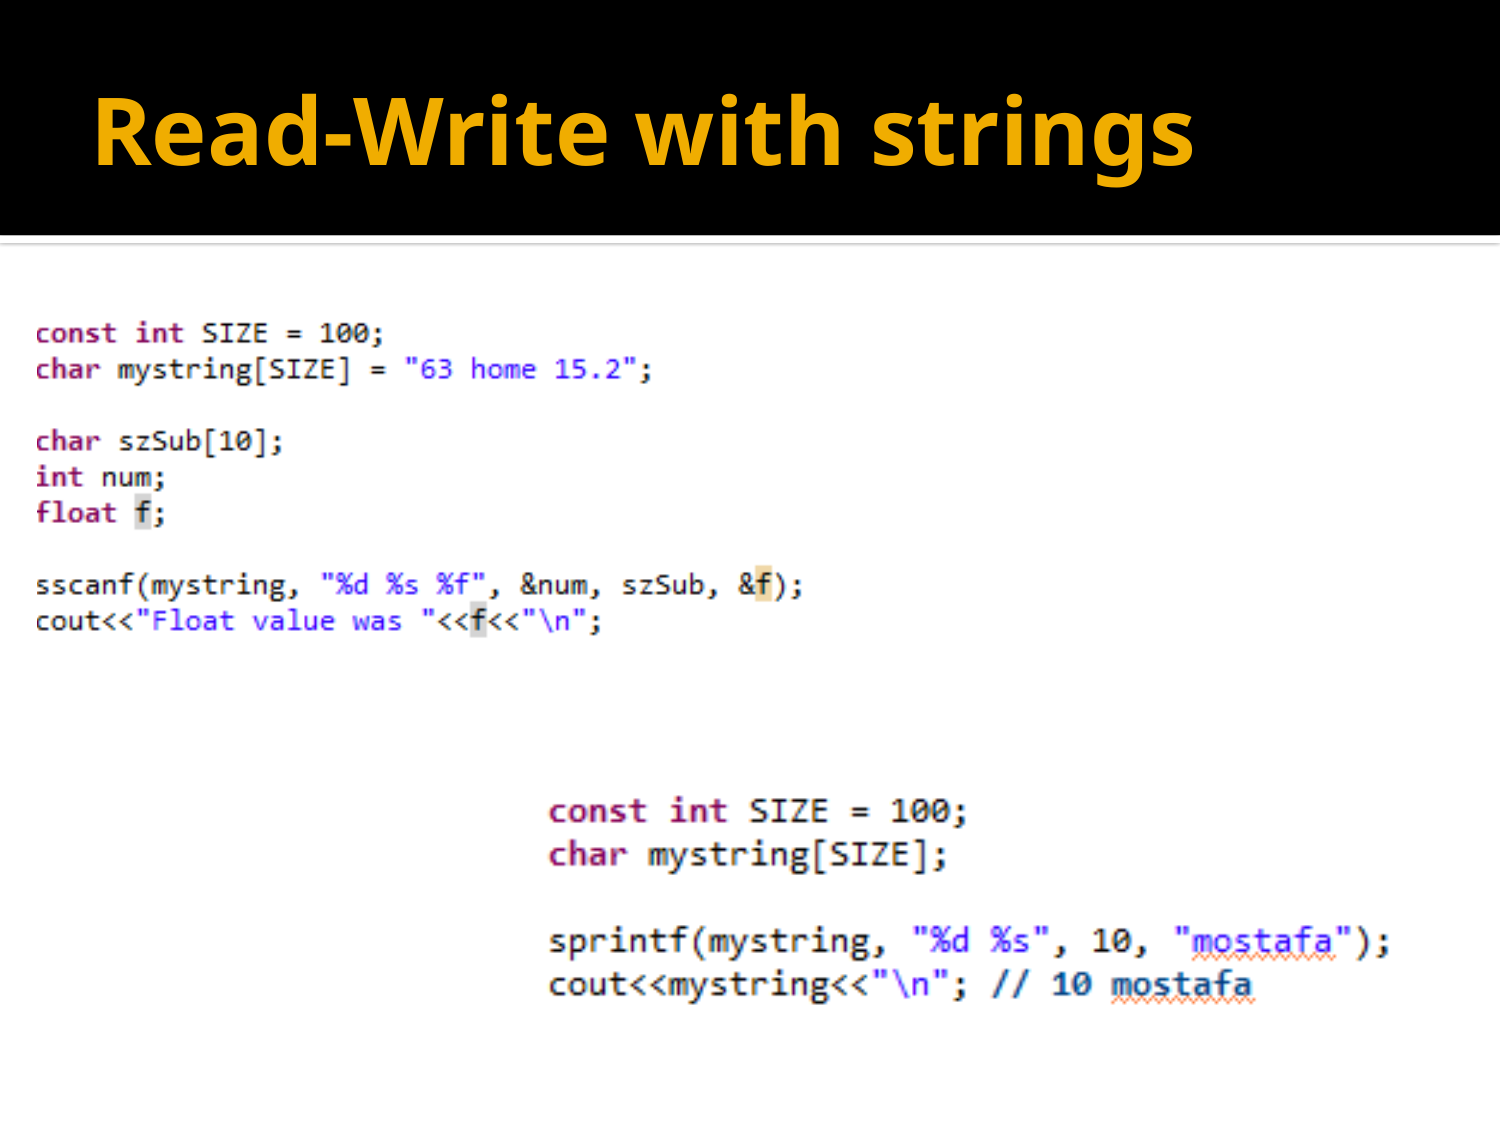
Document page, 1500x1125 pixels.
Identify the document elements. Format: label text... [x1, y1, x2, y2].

picture [537, 774, 1403, 1025]
title Read-Write with strings [75, 25, 1425, 231]
picture [37, 312, 811, 650]
